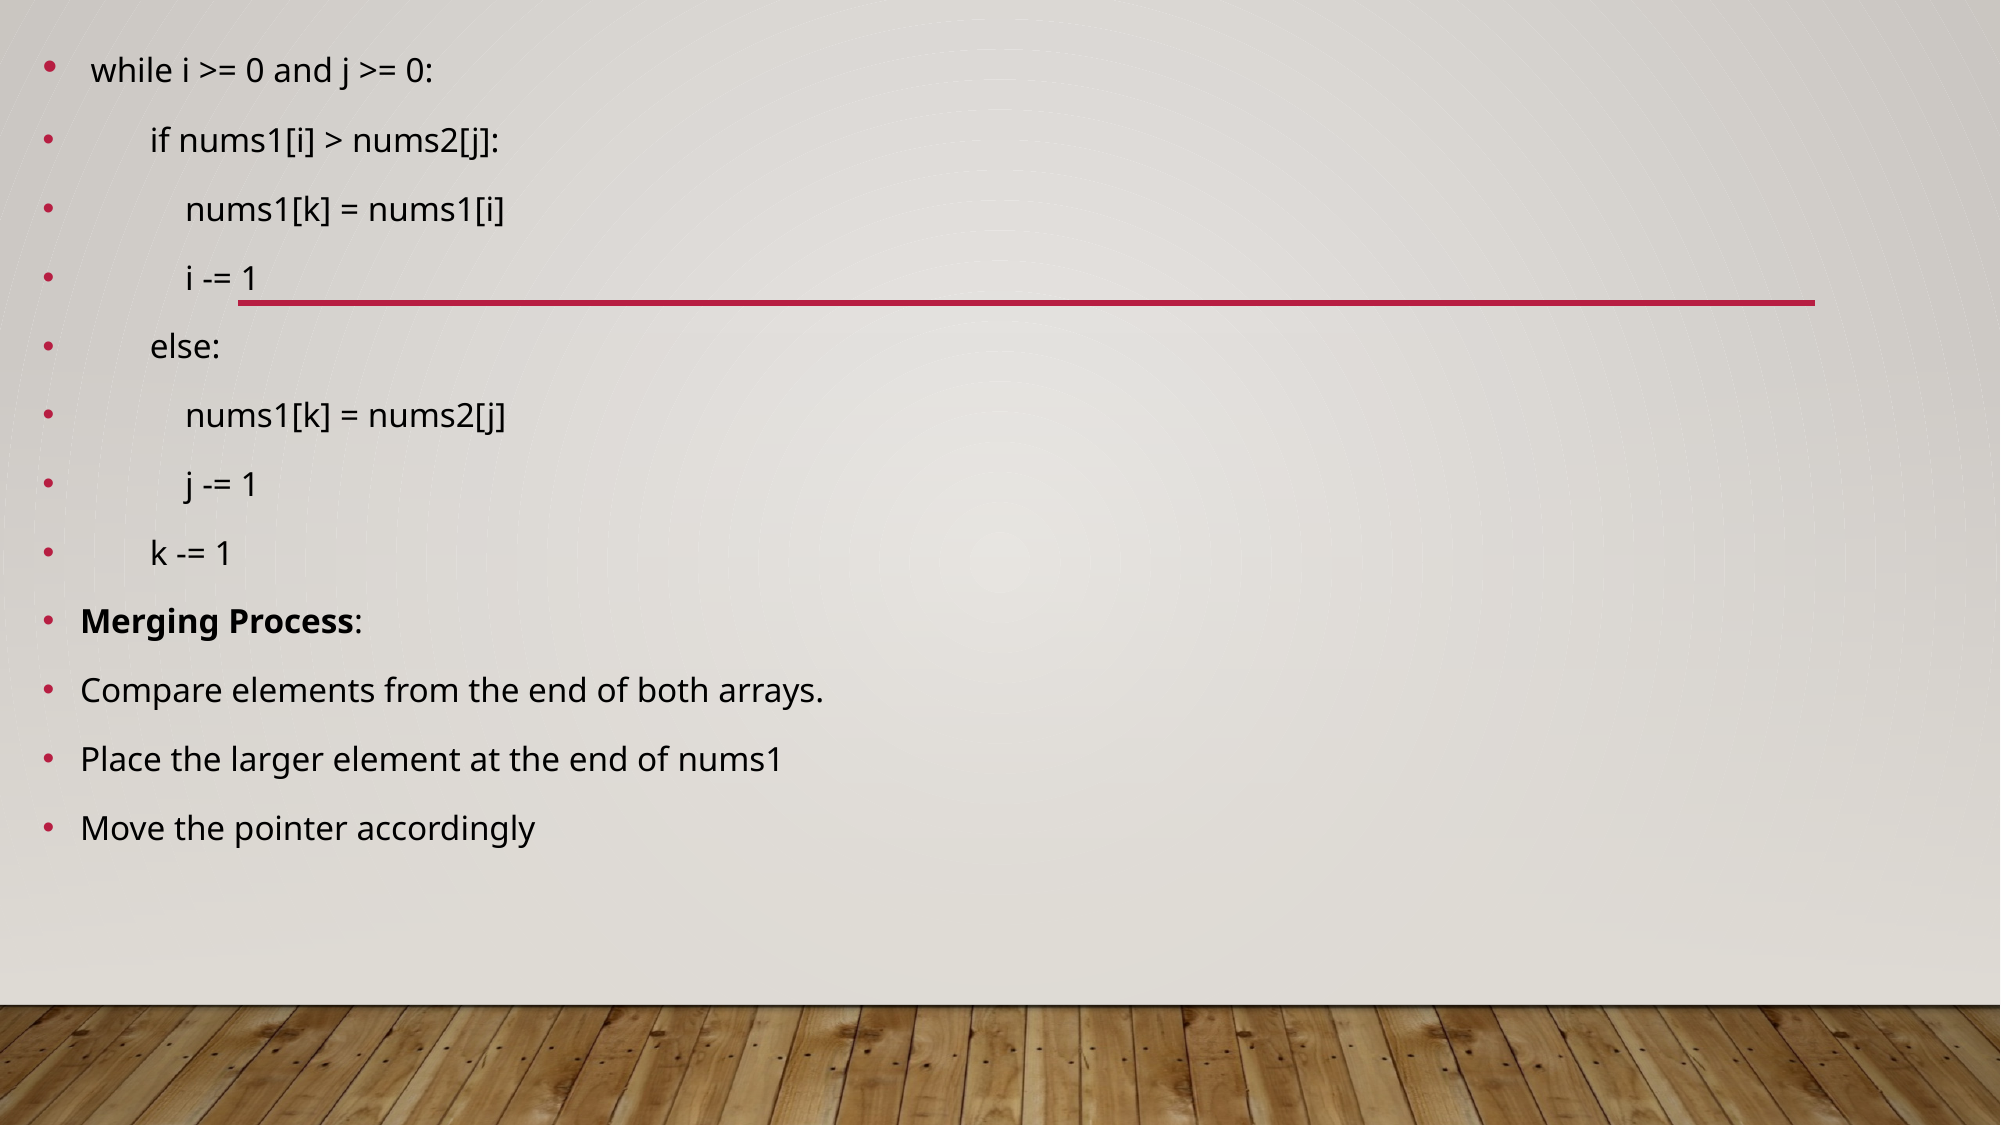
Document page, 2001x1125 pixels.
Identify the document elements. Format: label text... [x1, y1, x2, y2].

picture [0, 1005, 2000, 1125]
list while i >= 0 and j >= 0: if nums1[i] > nums2[j]: nums1[k] = nums1[i] i -= 1 else: nums1[k] = nums2[j] j -= 1 k -= 1 Merging Process: Compare elements from the end of both arrays. Place the larger element at the end of nums1 Move the pointer accordingly [27, 23, 1814, 897]
